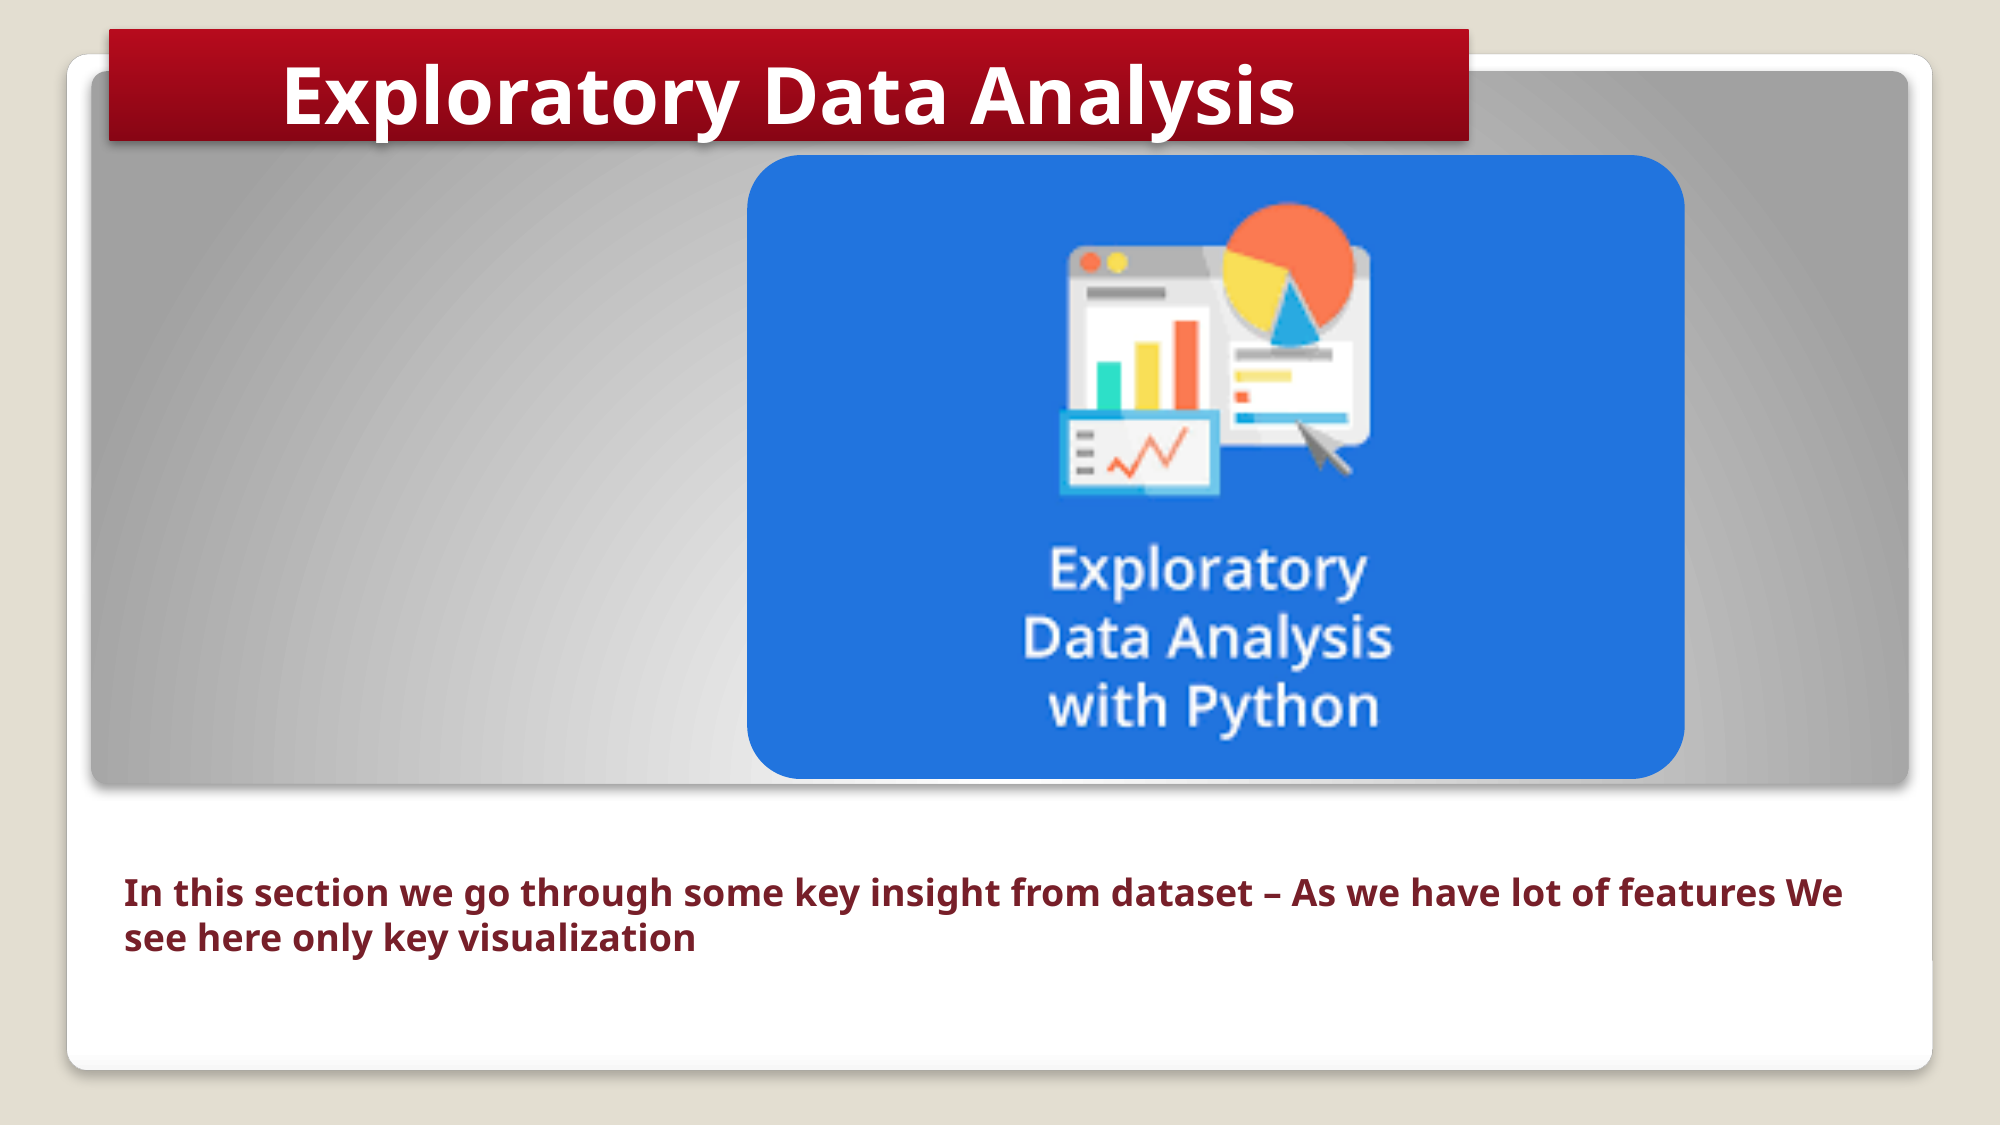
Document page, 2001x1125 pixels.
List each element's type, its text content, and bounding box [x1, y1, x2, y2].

title Exploratory Data Analysis [109, 29, 1469, 141]
list In this section we go through some key insight from dataset – As we have lot of features We see here only key visualization [104, 868, 1895, 970]
picture [746, 154, 1685, 780]
